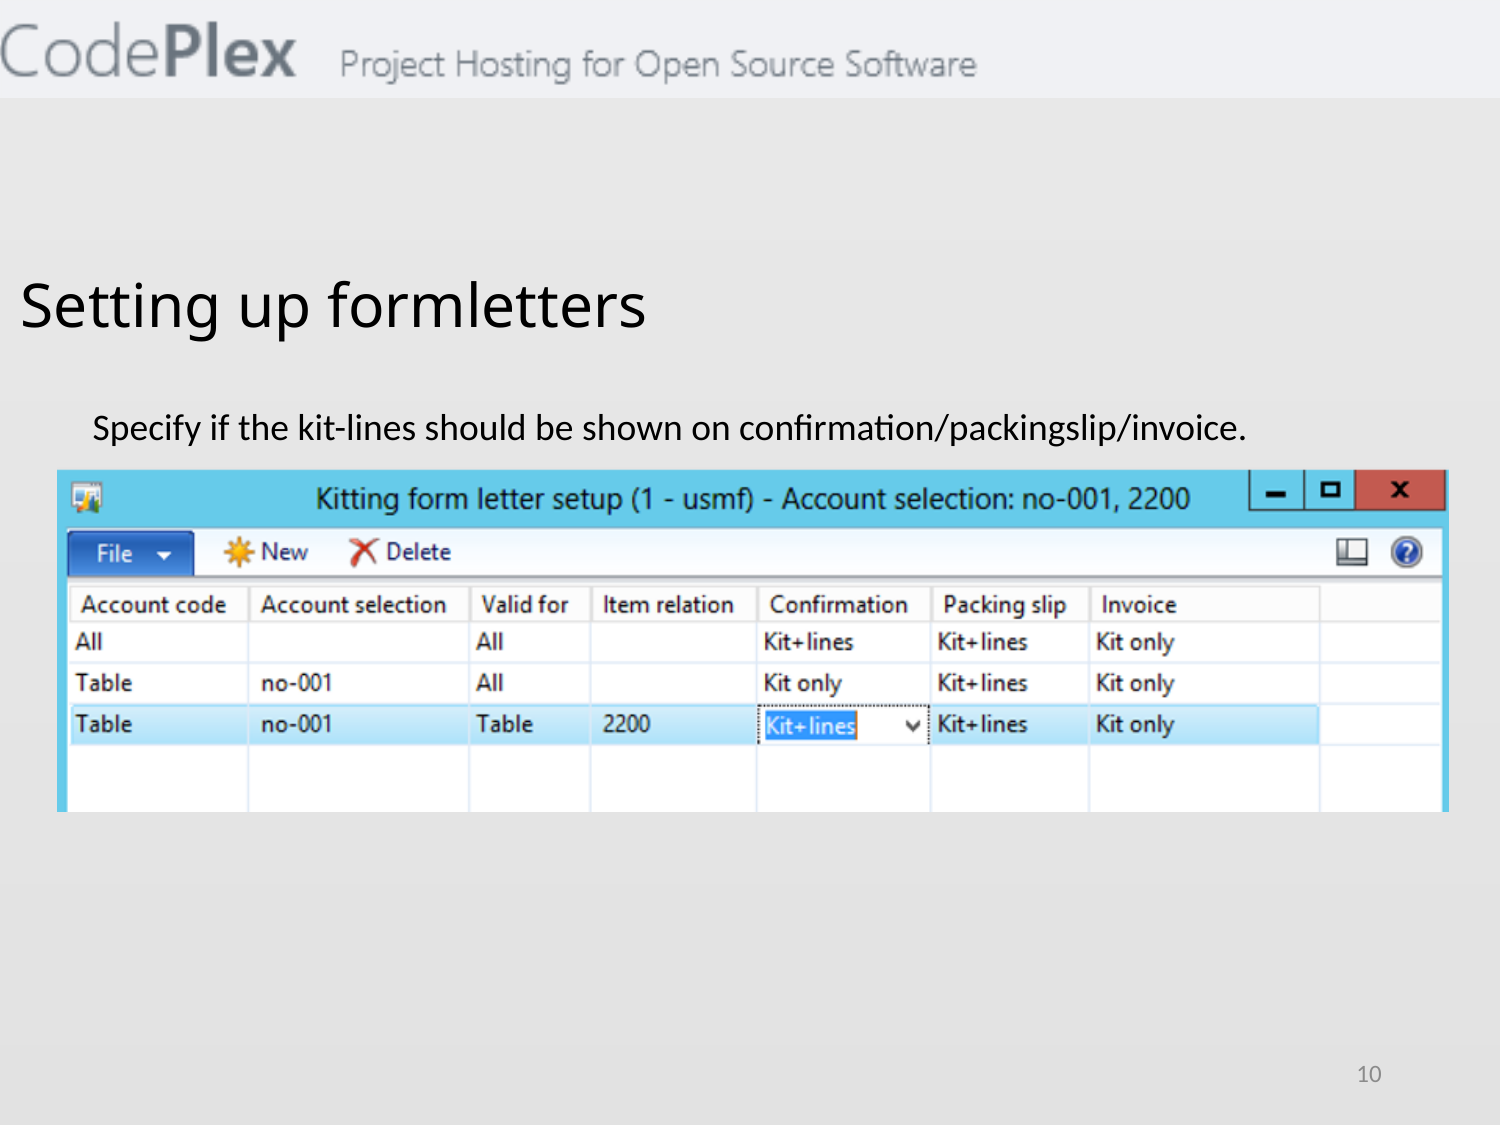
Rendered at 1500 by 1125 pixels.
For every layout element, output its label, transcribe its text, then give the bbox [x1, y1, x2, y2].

text_box Specify if the kit-lines should be shown on confirmation/packingslip/invoice. [78, 395, 1264, 456]
picture [57, 467, 1449, 812]
picture [0, 0, 1500, 98]
title Setting up formletters [5, 267, 1500, 349]
slide_number 10 [1059, 1042, 1397, 1103]
